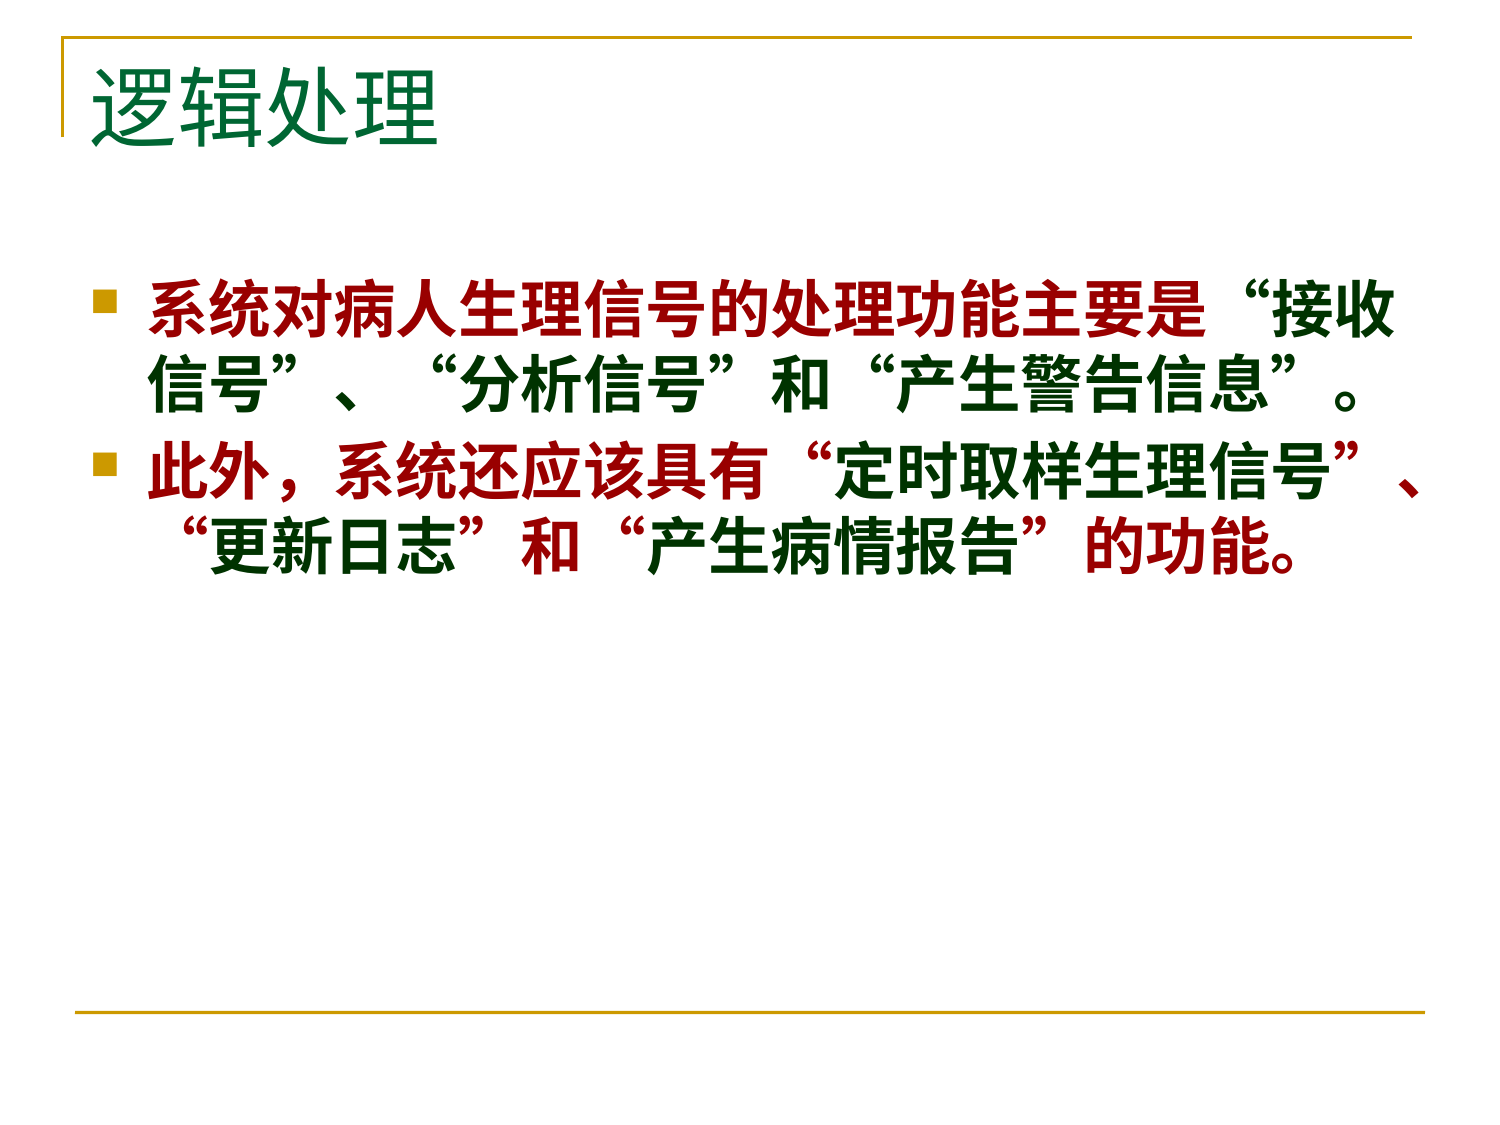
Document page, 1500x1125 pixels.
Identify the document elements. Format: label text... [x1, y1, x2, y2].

title 逻辑处理 [74, 45, 1426, 233]
list 系统对病人生理信号的处理功能主要是“接收信号”、“分析信号”和“产生警告信息”。 此外，系统还应该具有“定时取样生理信号”、“更新日志”和“产生病情报告”的功能。 [74, 262, 1426, 1006]
